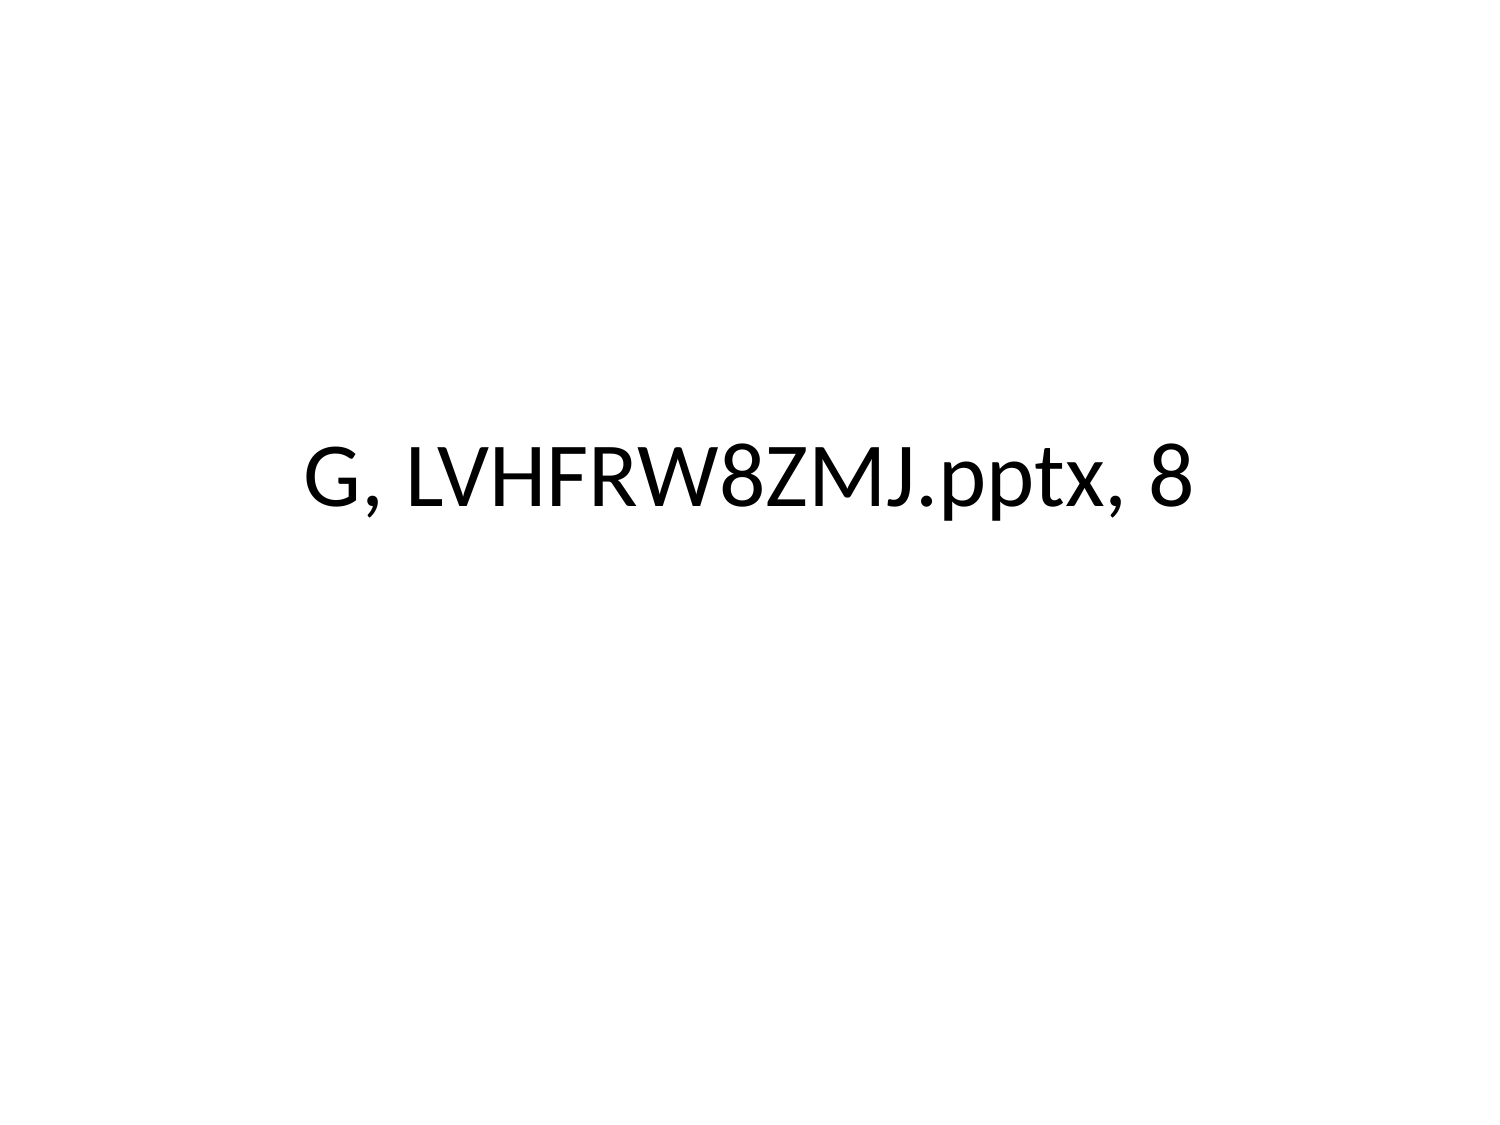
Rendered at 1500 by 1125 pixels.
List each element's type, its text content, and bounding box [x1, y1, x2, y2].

title G, LVHFRW8ZMJ.pptx, 8 [112, 349, 1388, 591]
